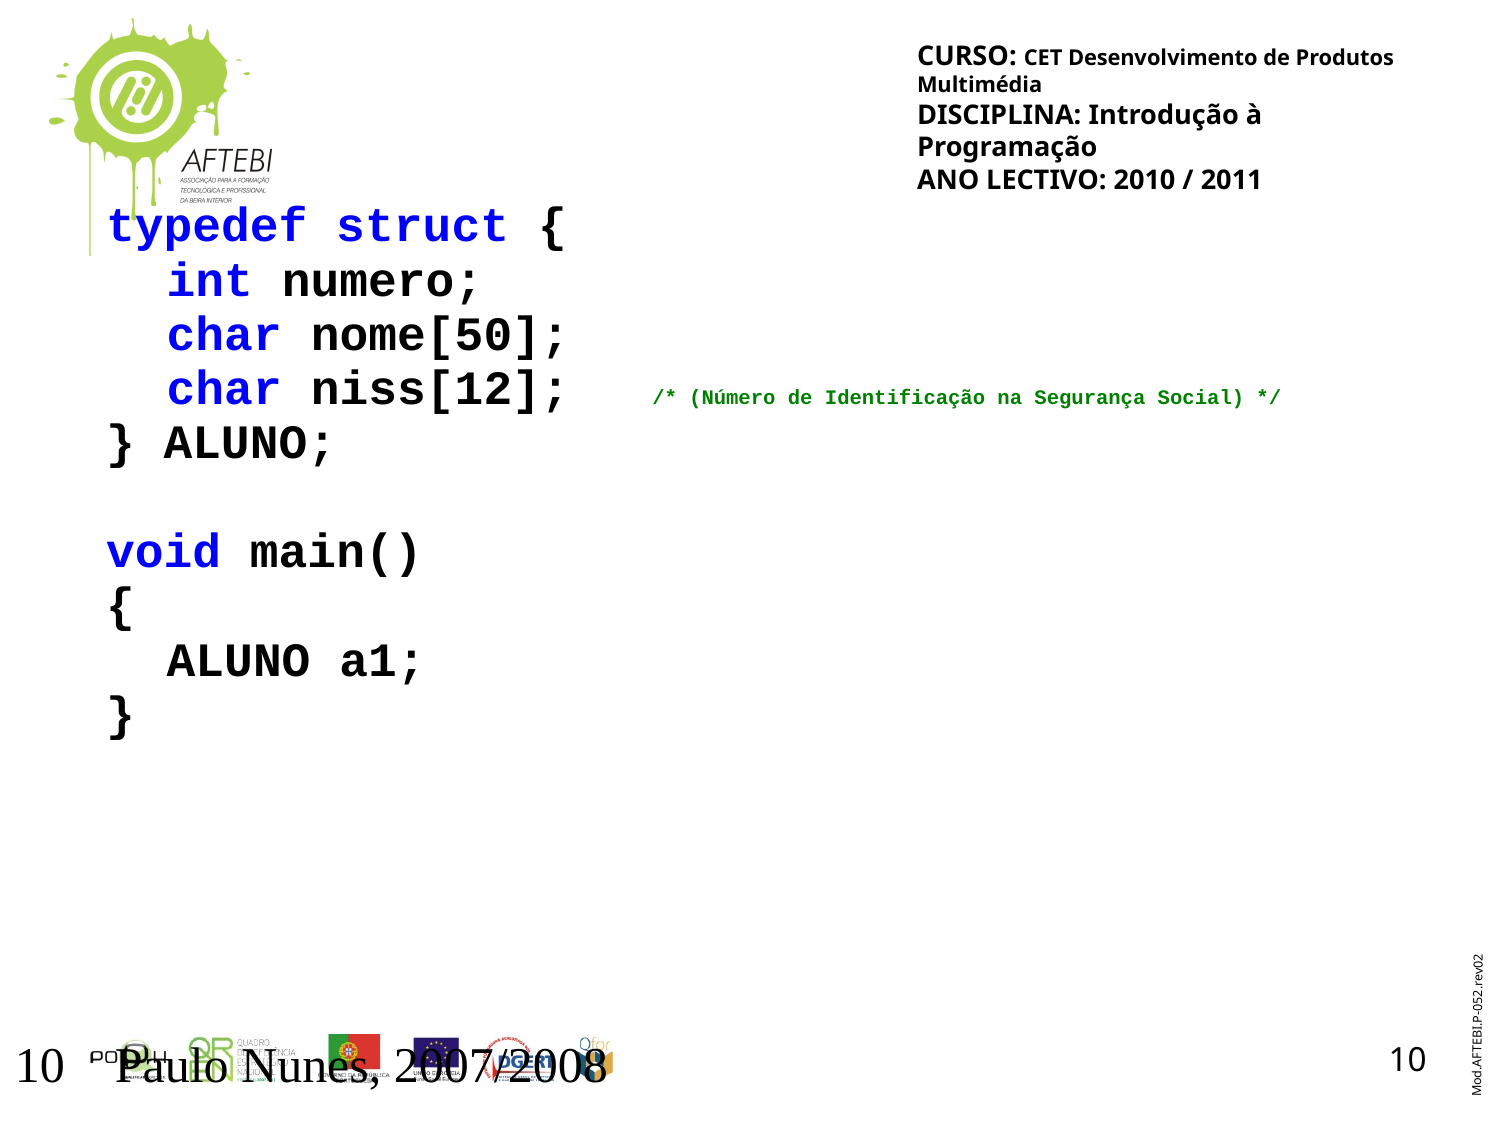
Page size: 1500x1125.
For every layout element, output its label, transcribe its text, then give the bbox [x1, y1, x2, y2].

picture [90, 1034, 99, 1084]
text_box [105, 93, 1363, 1028]
footer Paulo Nunes, 2007/2008 [99, 1024, 990, 1085]
slide_number 10 [0, 1025, 88, 1088]
